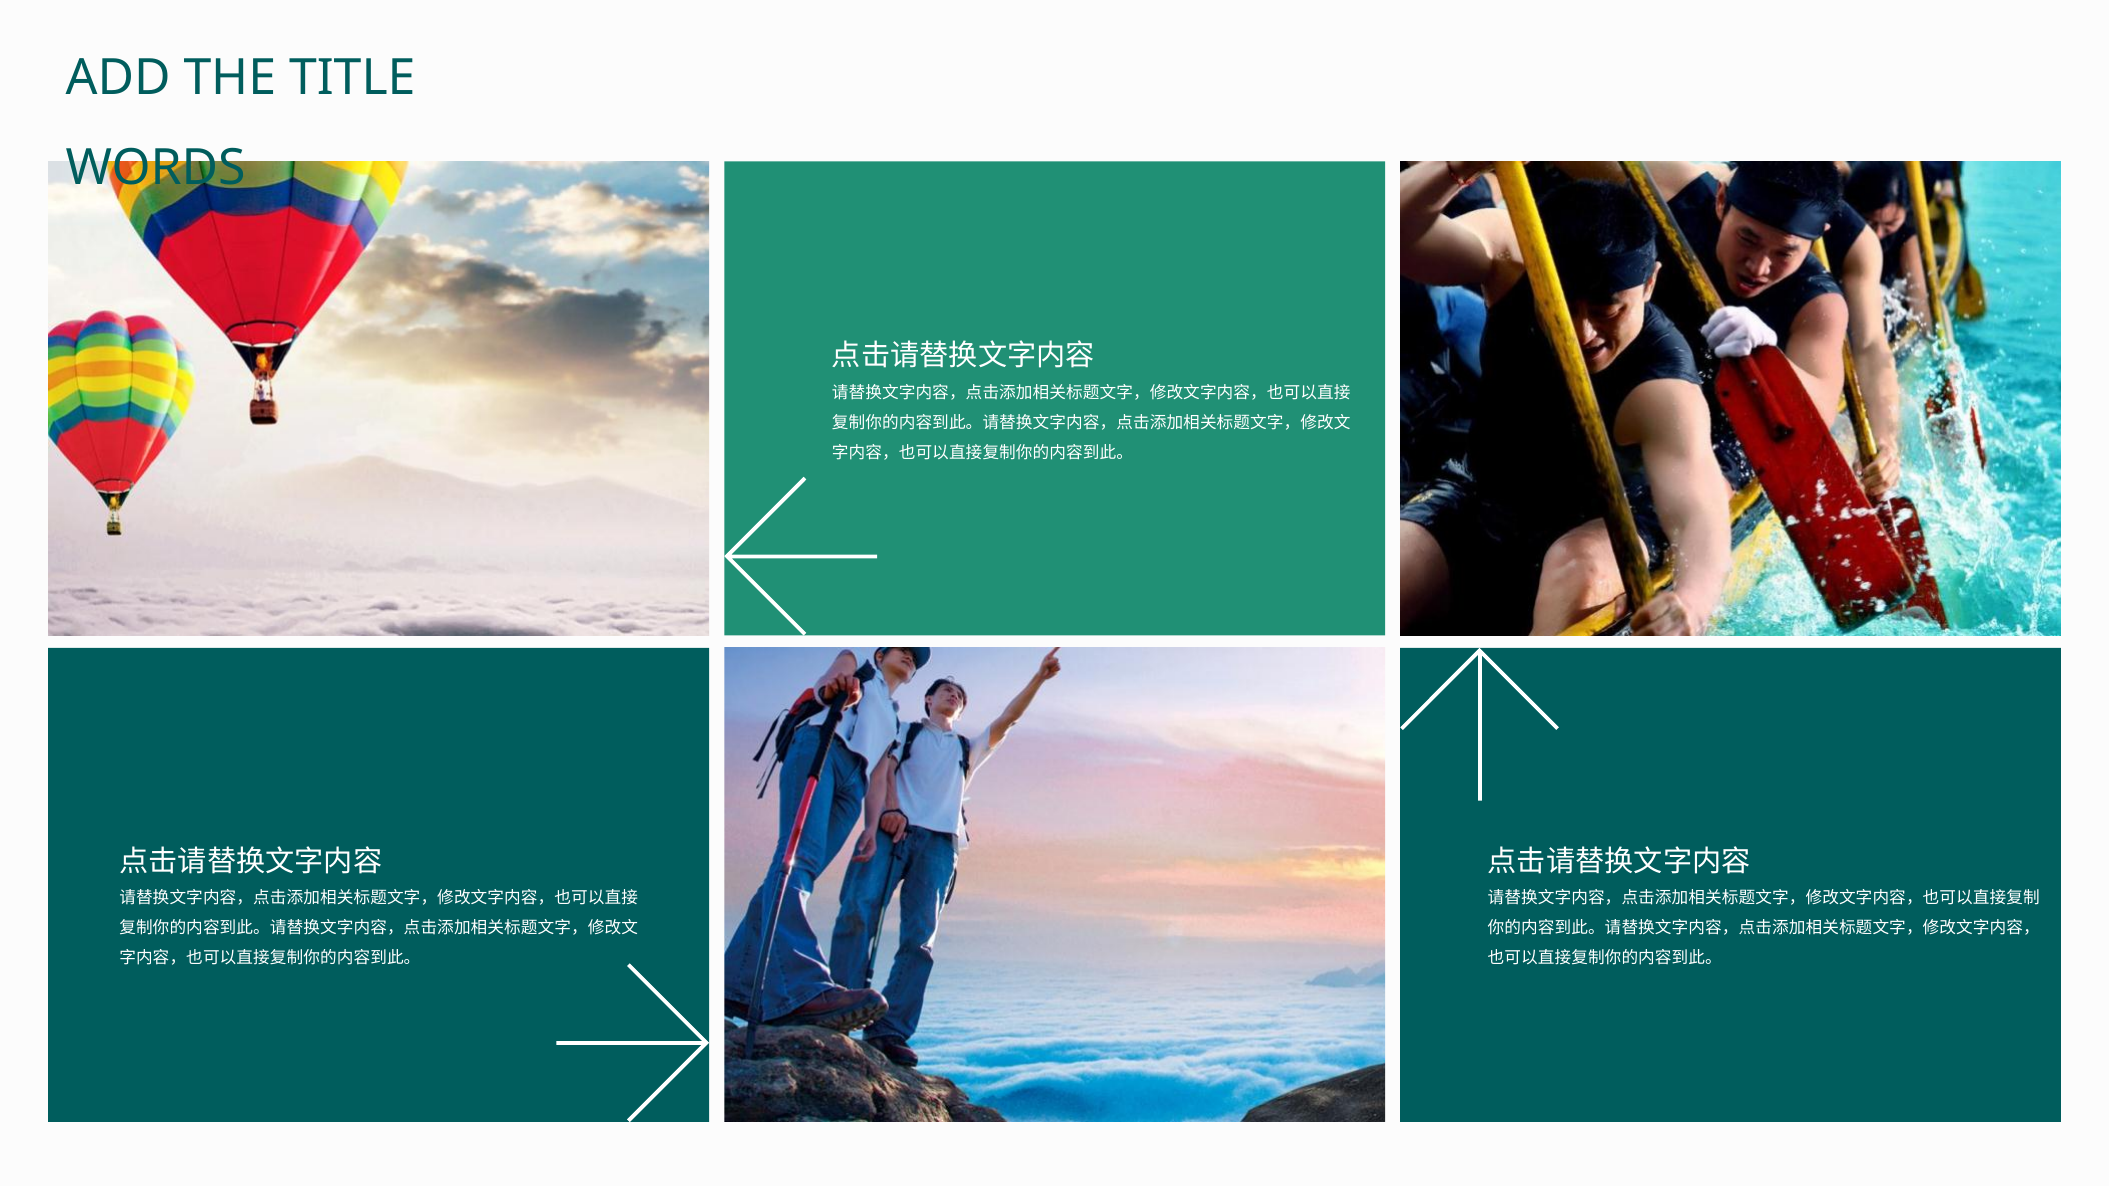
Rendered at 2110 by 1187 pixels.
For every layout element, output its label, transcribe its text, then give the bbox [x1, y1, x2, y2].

text_box [1399, 160, 2062, 636]
text_box ADD THE TITLE WORDS [50, 7, 583, 202]
text_box [47, 647, 710, 1123]
text_box [47, 160, 710, 636]
text_box [555, 961, 711, 1124]
text_box 点击请替换文字内容 请替换文字内容，点击添加相关标题文字，修改文字内容，也可以直接复制你的内容到此。请替换文字内容，点击添加相关标题文字，修改文字内容，也可以直接复制你的内容到此。 [823, 310, 1371, 470]
text_box [723, 160, 1386, 636]
text_box [1398, 646, 1561, 802]
text_box [723, 647, 1386, 1123]
text_box [722, 475, 879, 638]
text_box 点击请替换文字内容 请替换文字内容，点击添加相关标题文字，修改文字内容，也可以直接复制你的内容到此。请替换文字内容，点击添加相关标题文字，修改文字内容，也可以直接复制你的内容到此。 [1479, 816, 2060, 976]
text_box 点击请替换文字内容 请替换文字内容，点击添加相关标题文字，修改文字内容，也可以直接复制你的内容到此。请替换文字内容，点击添加相关标题文字，修改文字内容，也可以直接复制你的内容到此。 [111, 816, 650, 976]
text_box [1399, 647, 2062, 1123]
